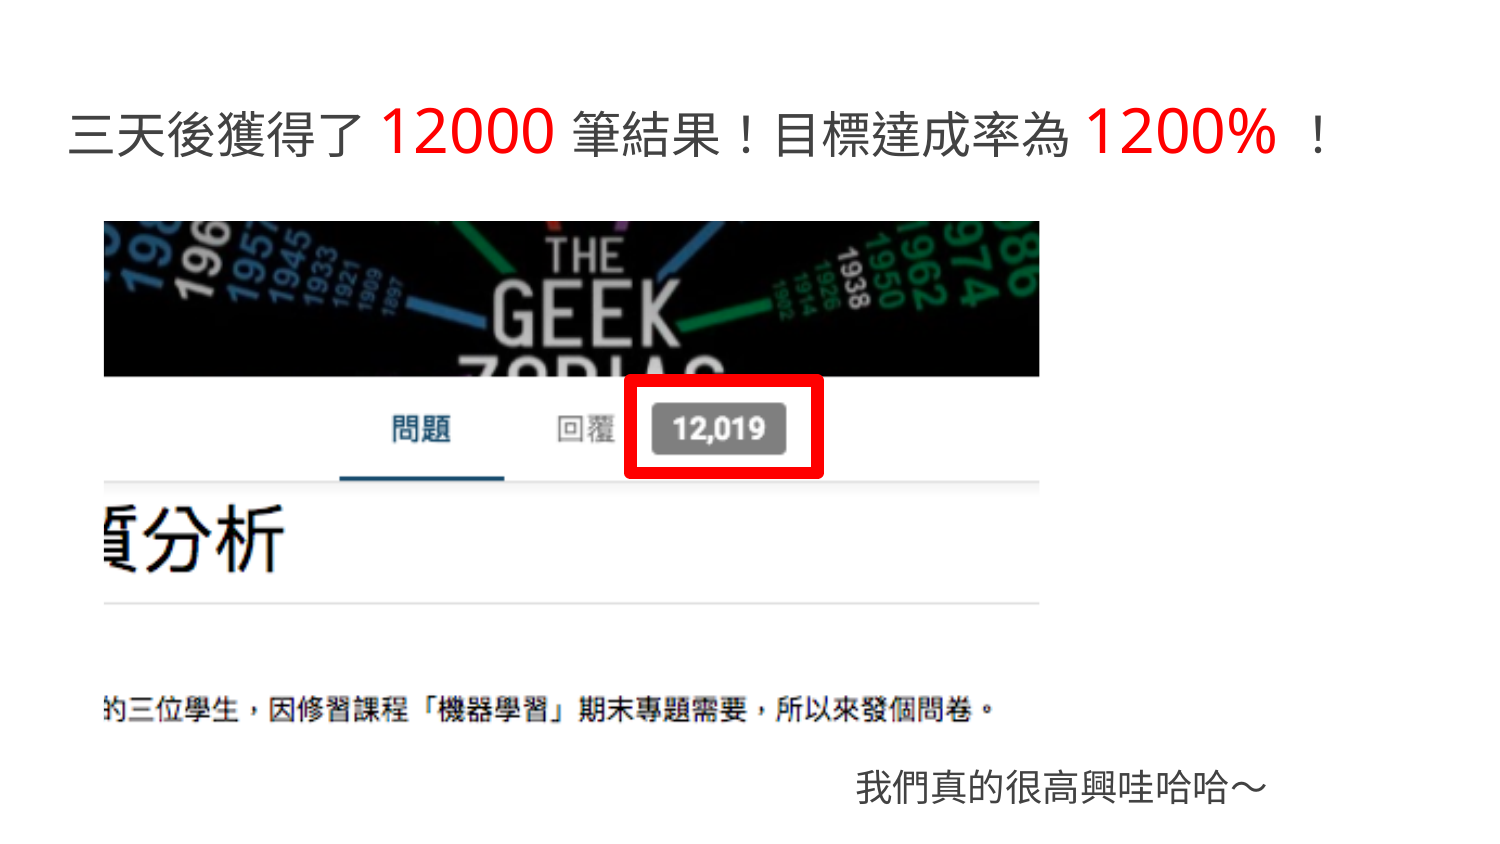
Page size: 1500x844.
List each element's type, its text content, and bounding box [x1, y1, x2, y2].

title 三天後獲得了12000筆結果！目標達成率為1200%！ [51, 61, 1449, 182]
picture [103, 221, 1040, 729]
title 我們真的很高興哇哈哈～ [840, 739, 1302, 824]
